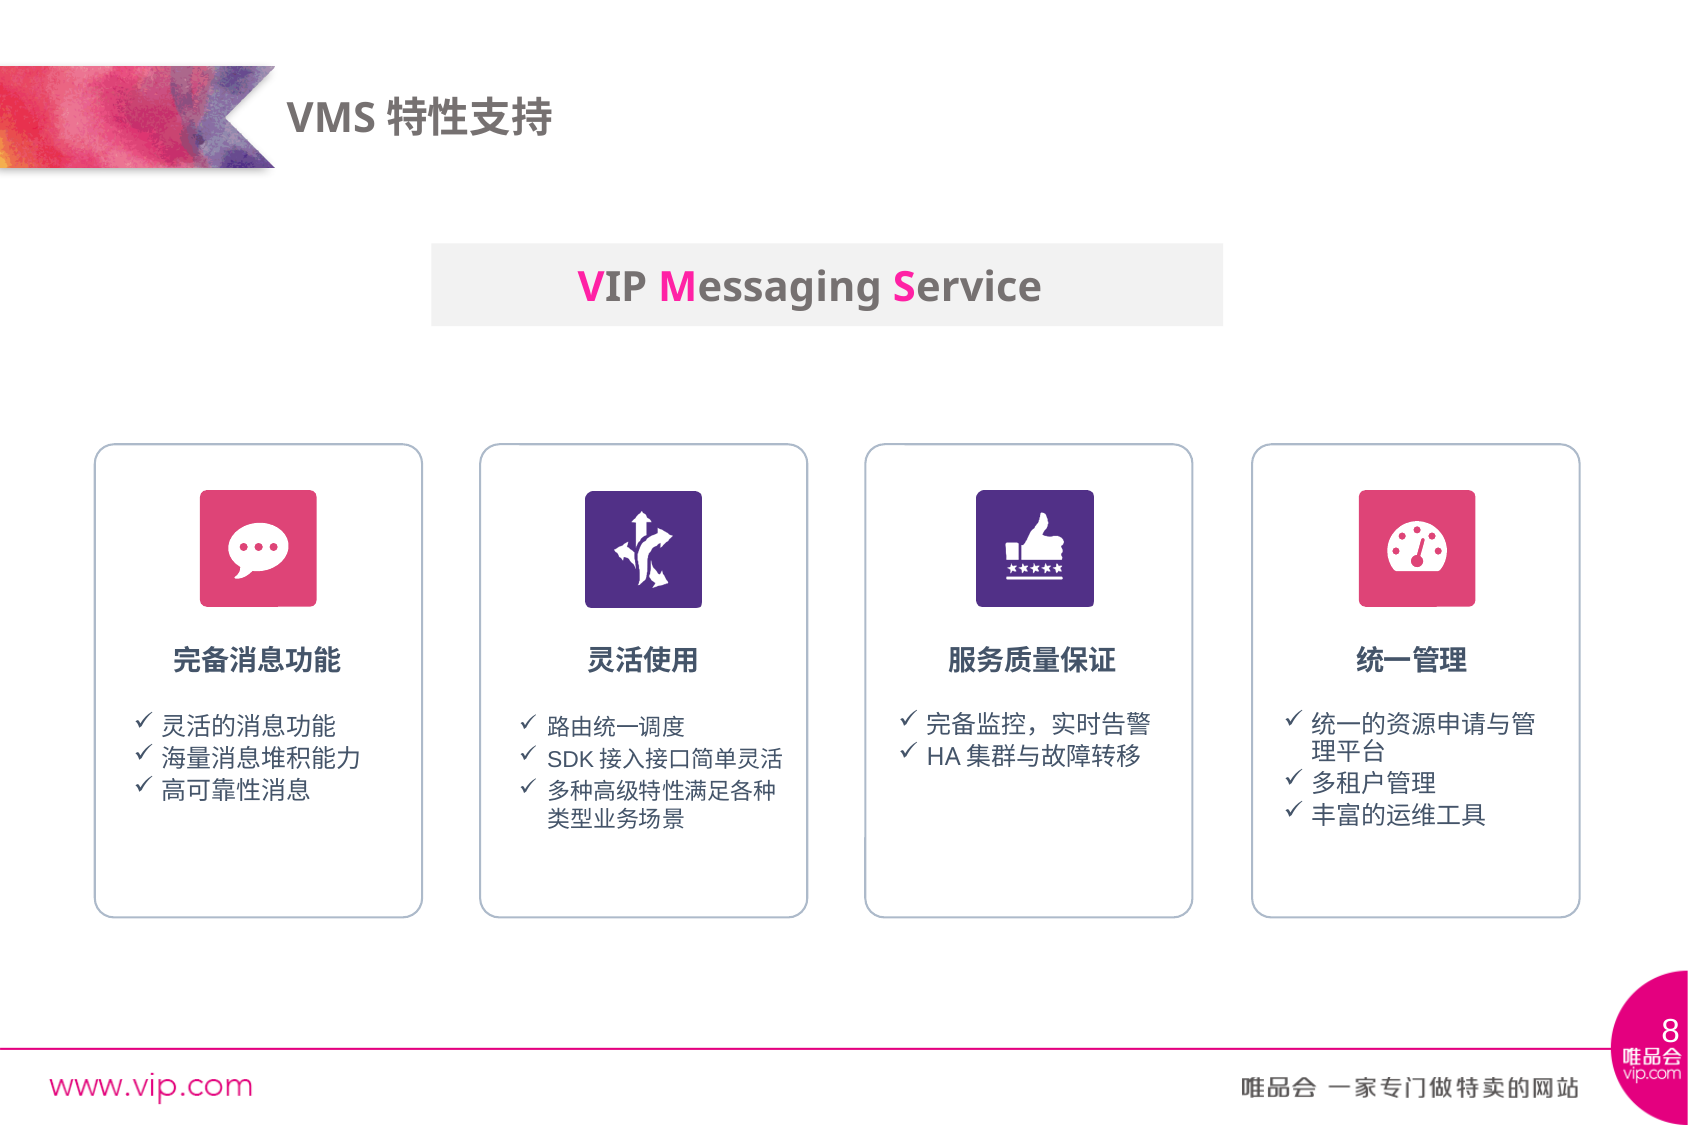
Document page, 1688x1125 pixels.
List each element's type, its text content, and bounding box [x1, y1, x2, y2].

picture [0, 0, 1688, 1125]
text_box [429, 241, 1225, 328]
text_box 完备消息功能 [95, 642, 420, 677]
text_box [1249, 444, 1580, 918]
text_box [865, 444, 1195, 918]
text_box 灵活使用 [482, 642, 806, 677]
text_box VIP Messaging Service [562, 251, 1058, 317]
text_box 灵活的消息功能 海量消息堆积能力 高可靠性消息 [133, 713, 384, 805]
text_box VMS特性支持 [304, 83, 569, 149]
text_box 路由统一调度 SDK接入接口简单灵活 多种高级特性满足各种类型业务场景 [518, 712, 785, 832]
text_box [199, 490, 317, 607]
text_box [480, 444, 808, 918]
text_box [228, 522, 289, 579]
text_box [94, 444, 423, 918]
